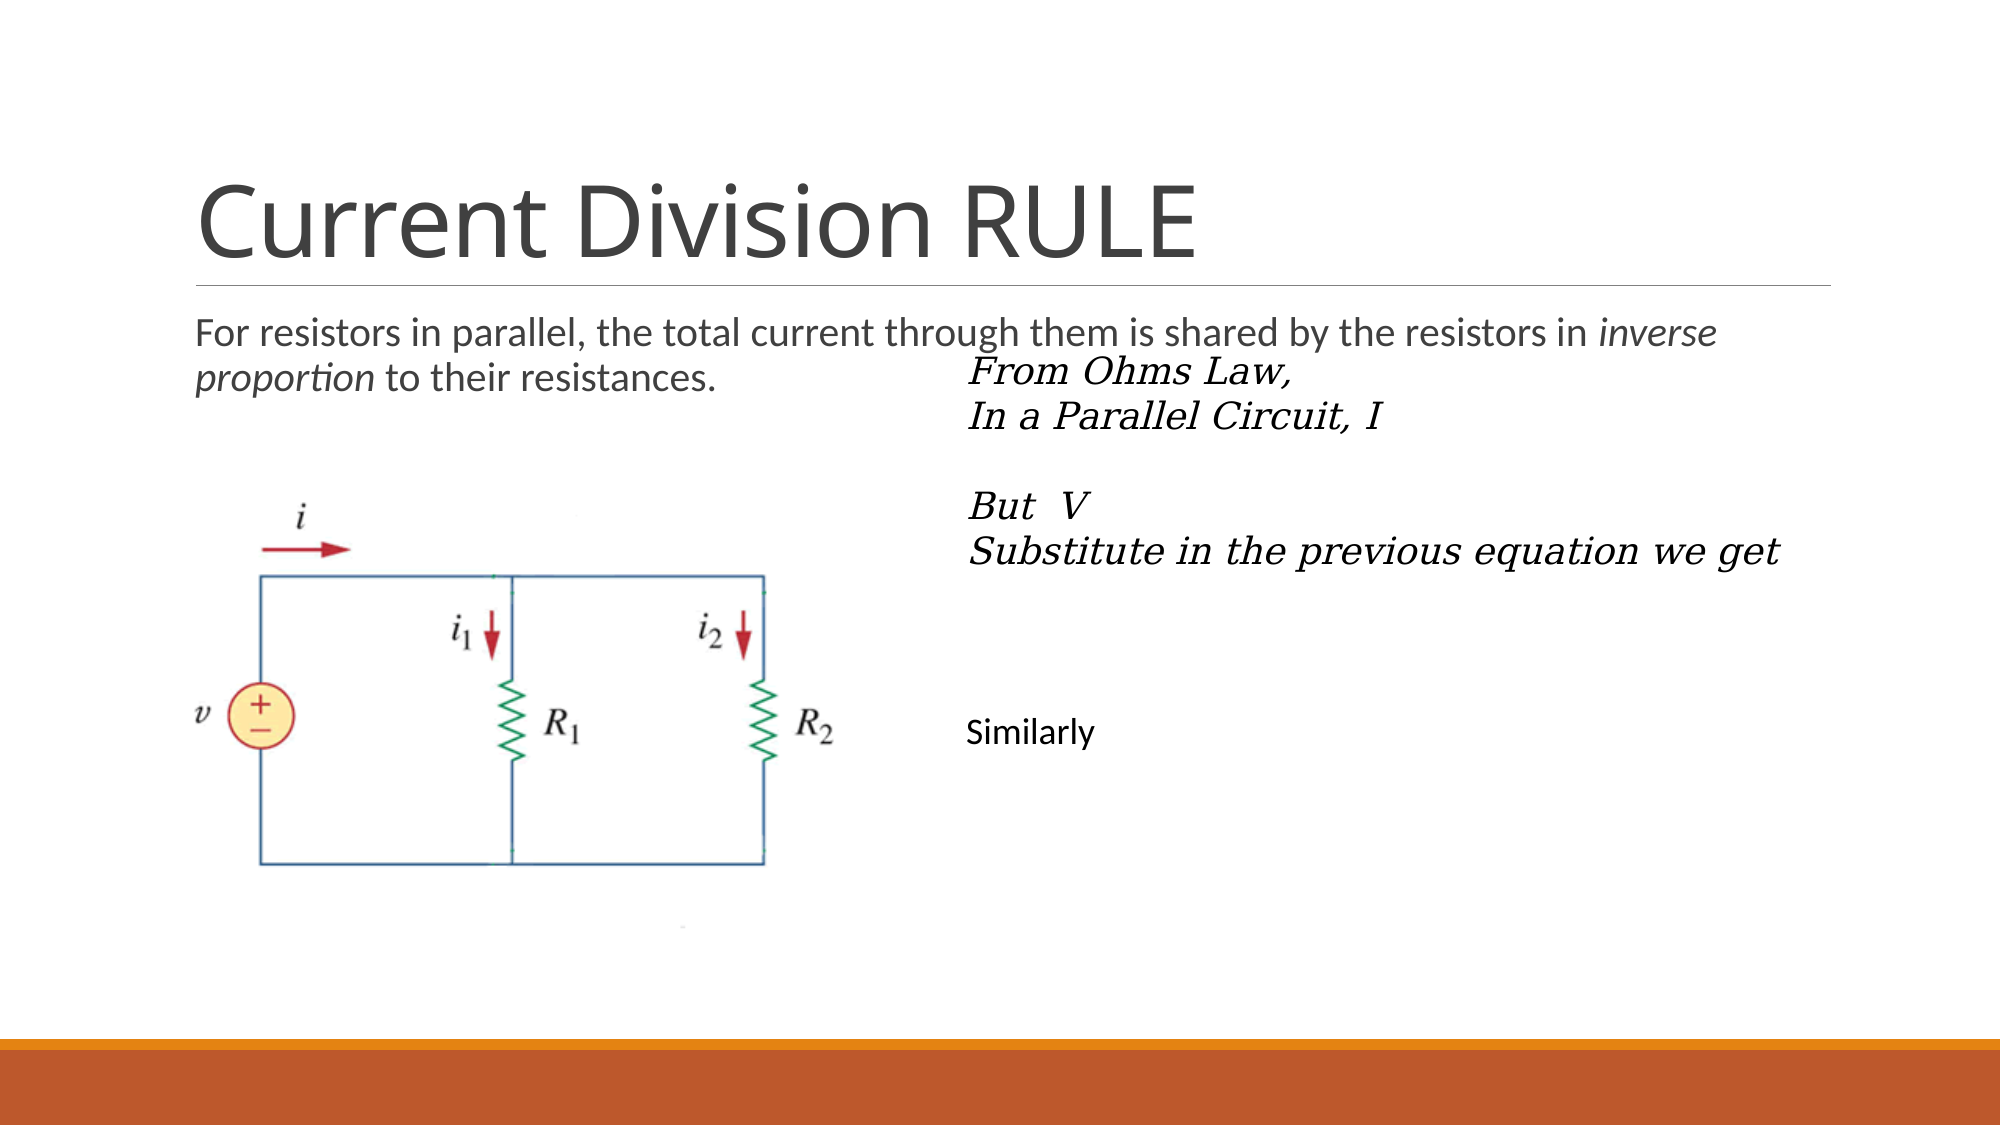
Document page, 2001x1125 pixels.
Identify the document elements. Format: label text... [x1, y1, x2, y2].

list For resistors in parallel, the total current through them is shared by the resistors in inverse proportion to their resistances. [180, 302, 1830, 963]
title Current Division RULE [180, 47, 1830, 285]
picture [192, 497, 838, 931]
